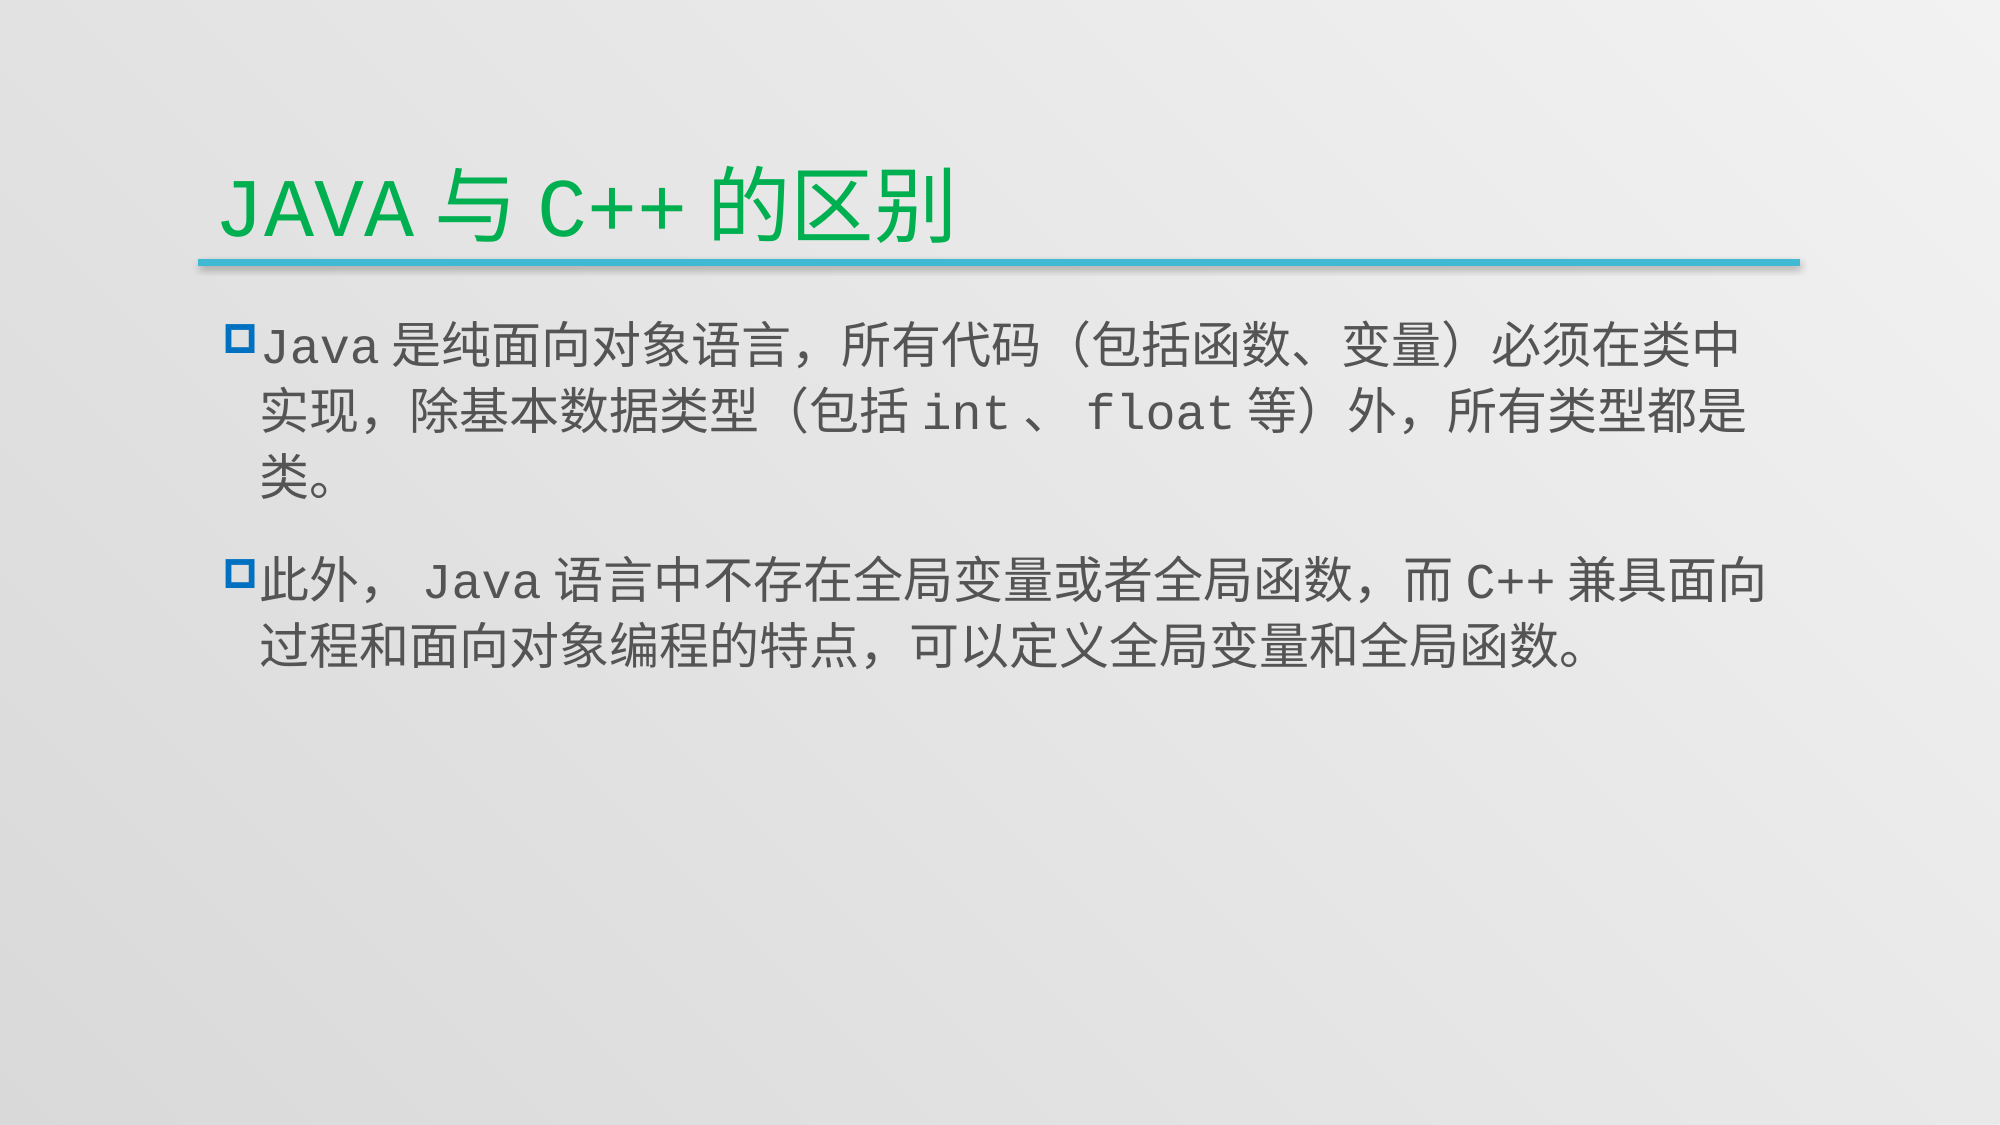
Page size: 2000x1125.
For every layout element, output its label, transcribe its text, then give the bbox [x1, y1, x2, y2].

list Java是纯面向对象语言，所有代码（包括函数、变量）必须在类中实现，除基本数据类型（包括int、float等）外，所有类型都是类。 此外，Java语言中不存在全局变量或者全局函数，而C++兼具面向过程和面向对象编程的特点，可以定义全局变量和全局函数。 [199, 299, 1800, 1013]
title Java与C++的区别 [199, 45, 1800, 263]
